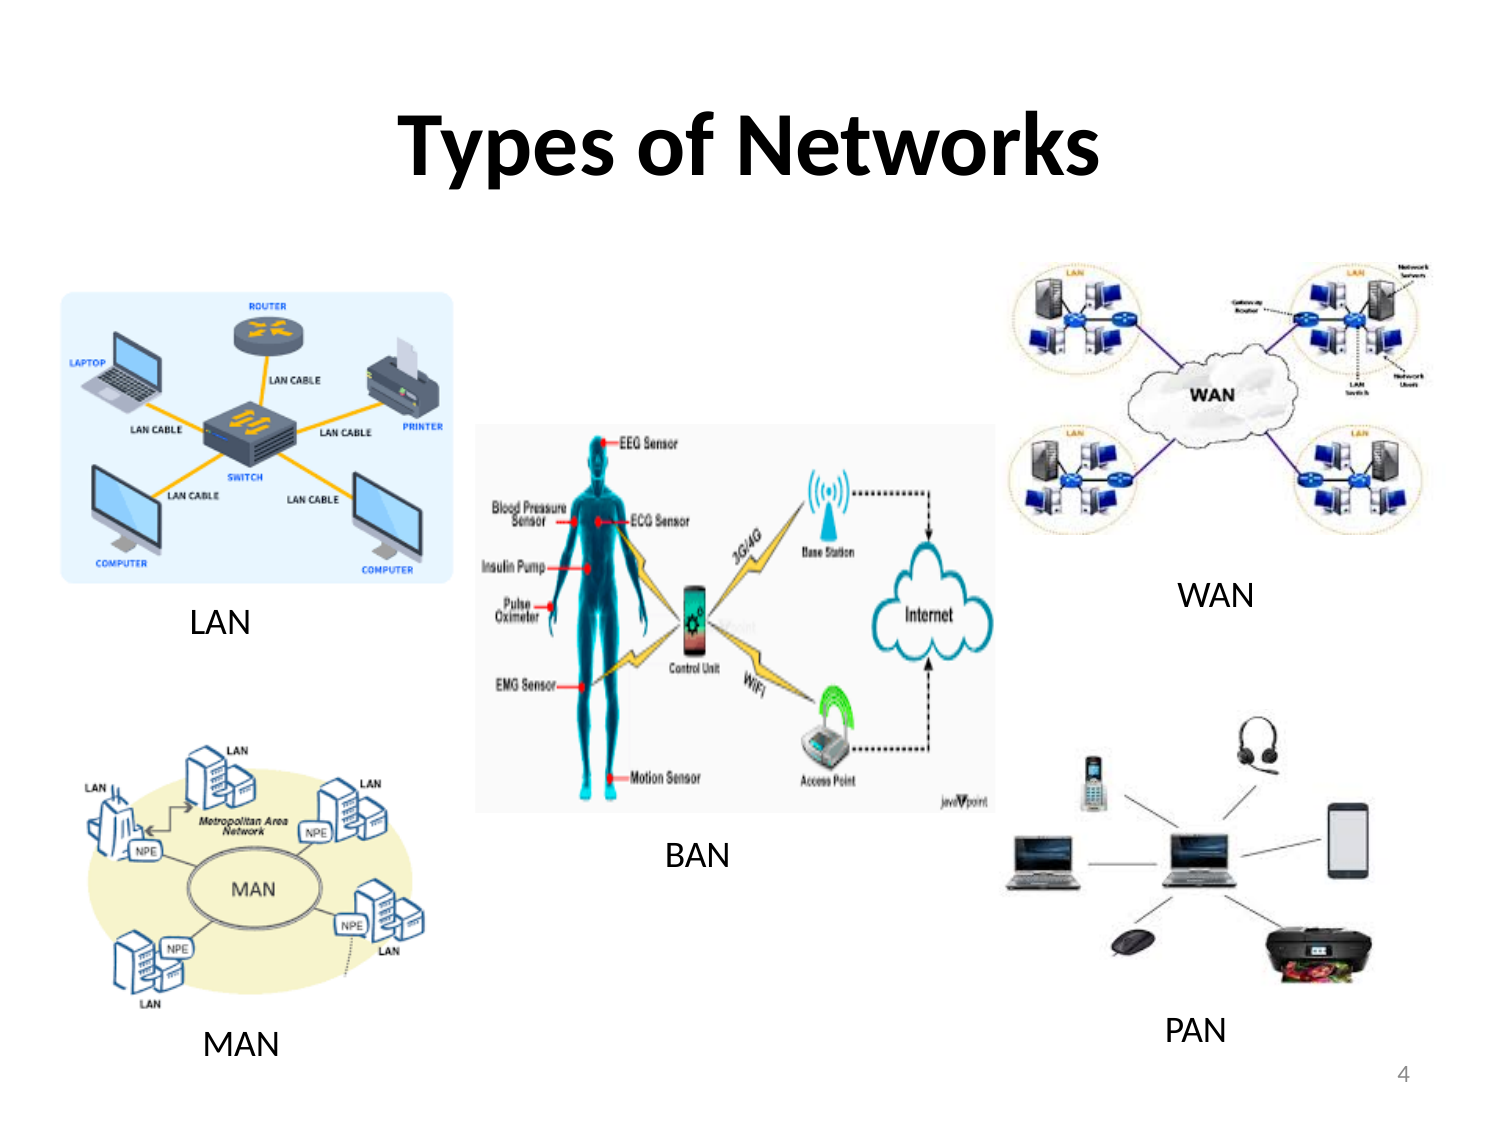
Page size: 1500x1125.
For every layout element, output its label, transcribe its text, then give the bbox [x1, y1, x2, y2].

text_box LAN [174, 599, 388, 650]
title Types of Networks [75, 45, 1425, 233]
picture [54, 262, 1449, 1012]
text_box MAN [187, 1021, 363, 1071]
slide_number 4 [1074, 1042, 1425, 1103]
text_box WAN [1162, 562, 1300, 623]
text_box BAN [650, 822, 757, 882]
text_box PAN [1149, 1005, 1257, 1057]
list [54, 286, 460, 590]
